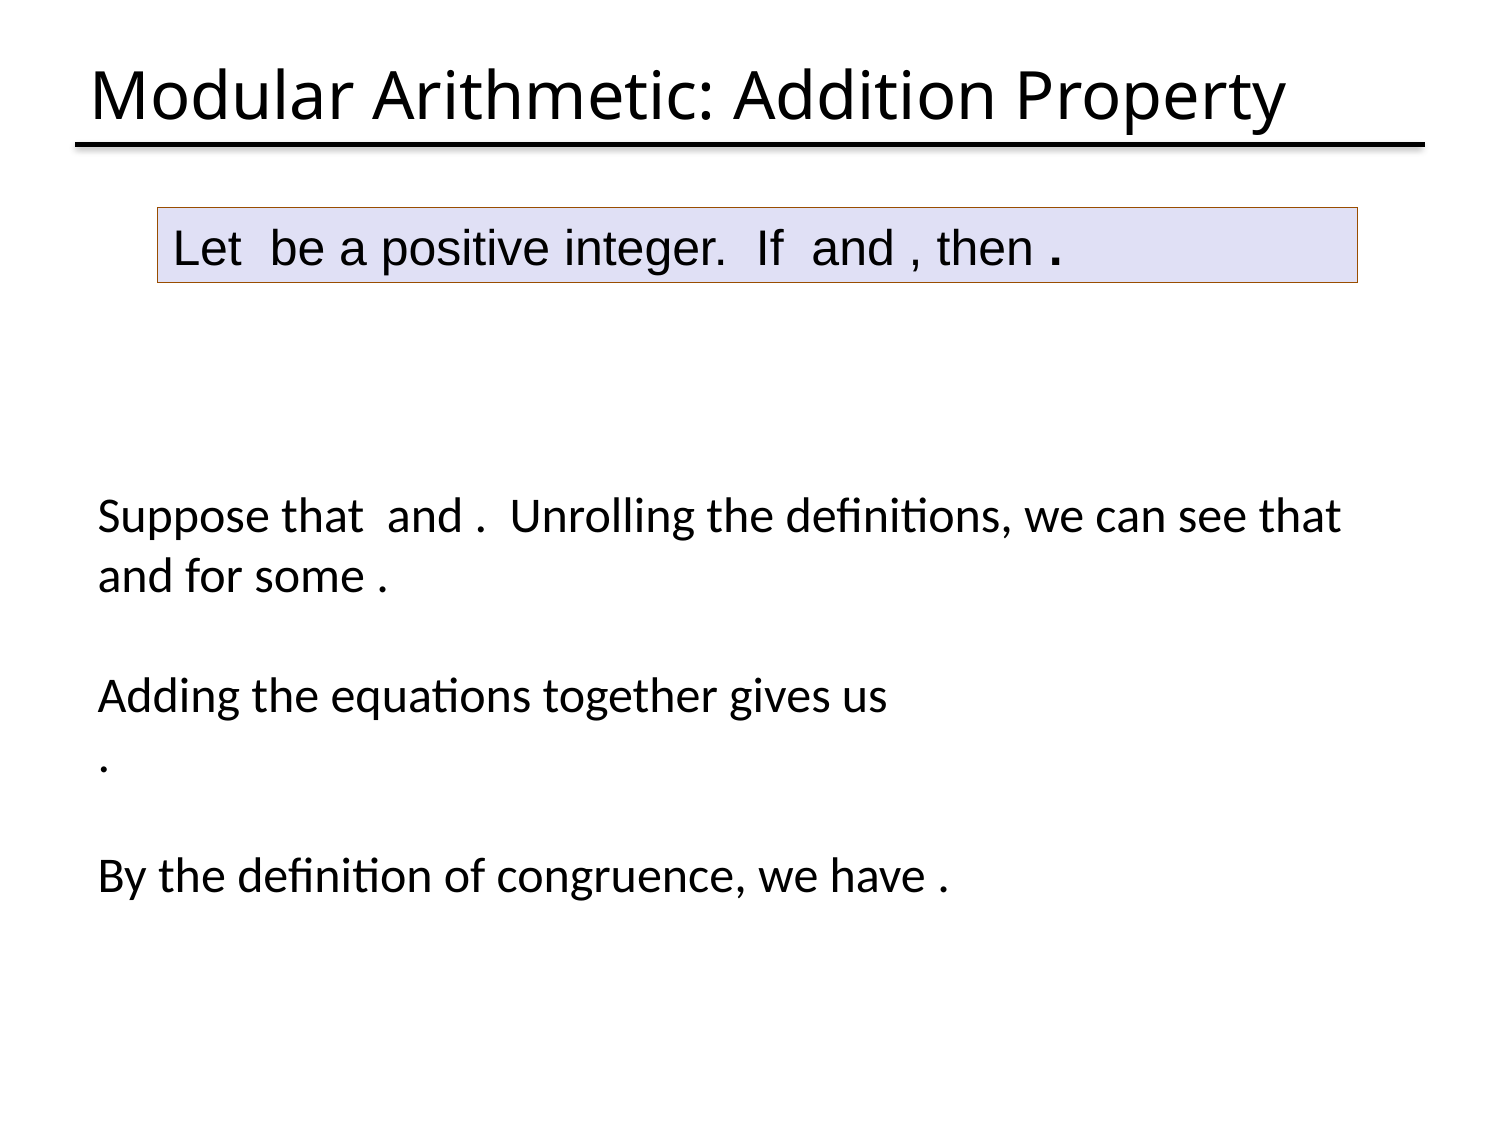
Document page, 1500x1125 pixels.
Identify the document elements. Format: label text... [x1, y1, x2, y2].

title Modular Arithmetic: Addition Property [75, 45, 1425, 145]
